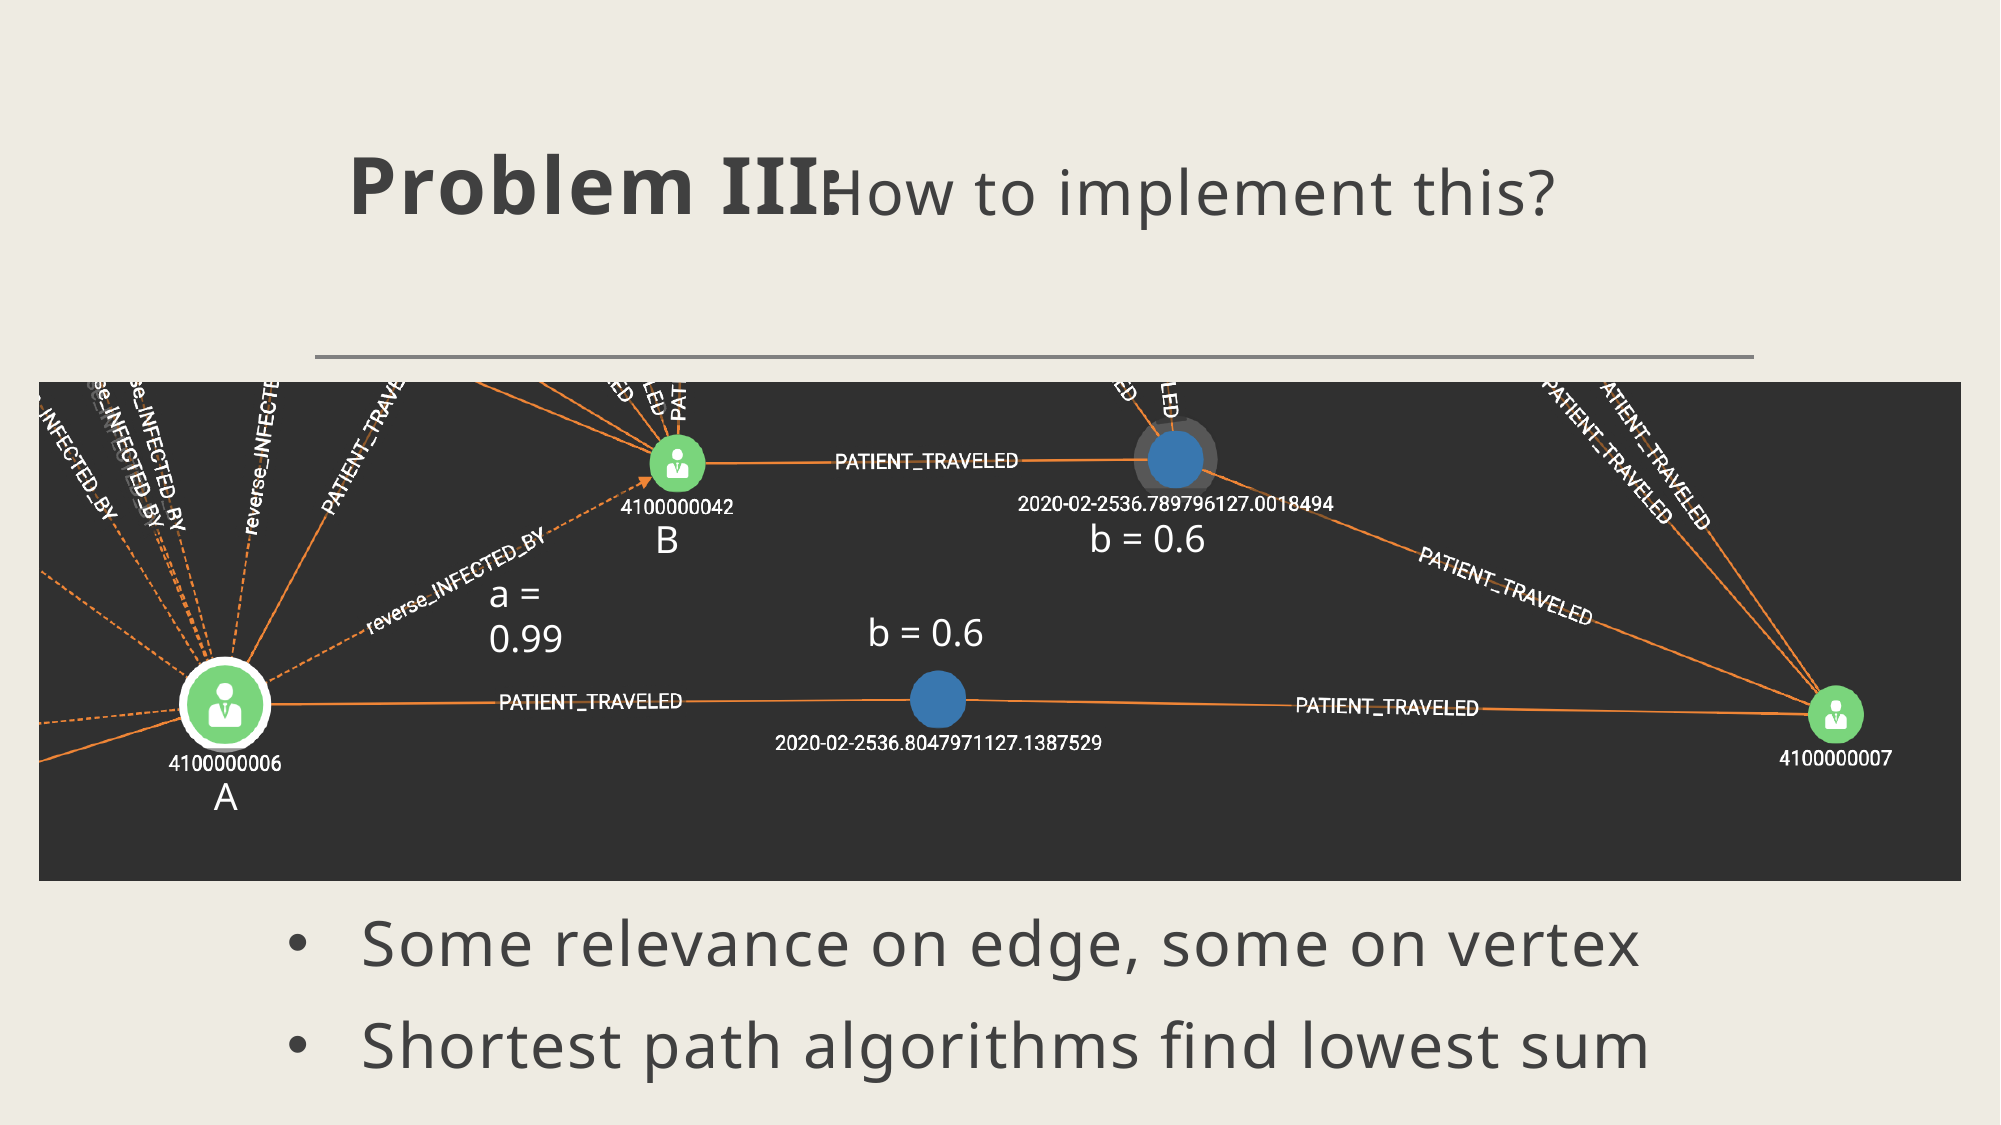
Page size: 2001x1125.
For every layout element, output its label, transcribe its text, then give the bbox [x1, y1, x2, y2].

text_box [353, 895, 1647, 1103]
text_box Some relevance on edge, some on vertex Shortest path algorithms find lowest sum [268, 882, 1708, 1100]
title Problem III: [329, 24, 1769, 245]
list How to implement this? [800, 126, 1788, 247]
picture [39, 382, 1961, 882]
